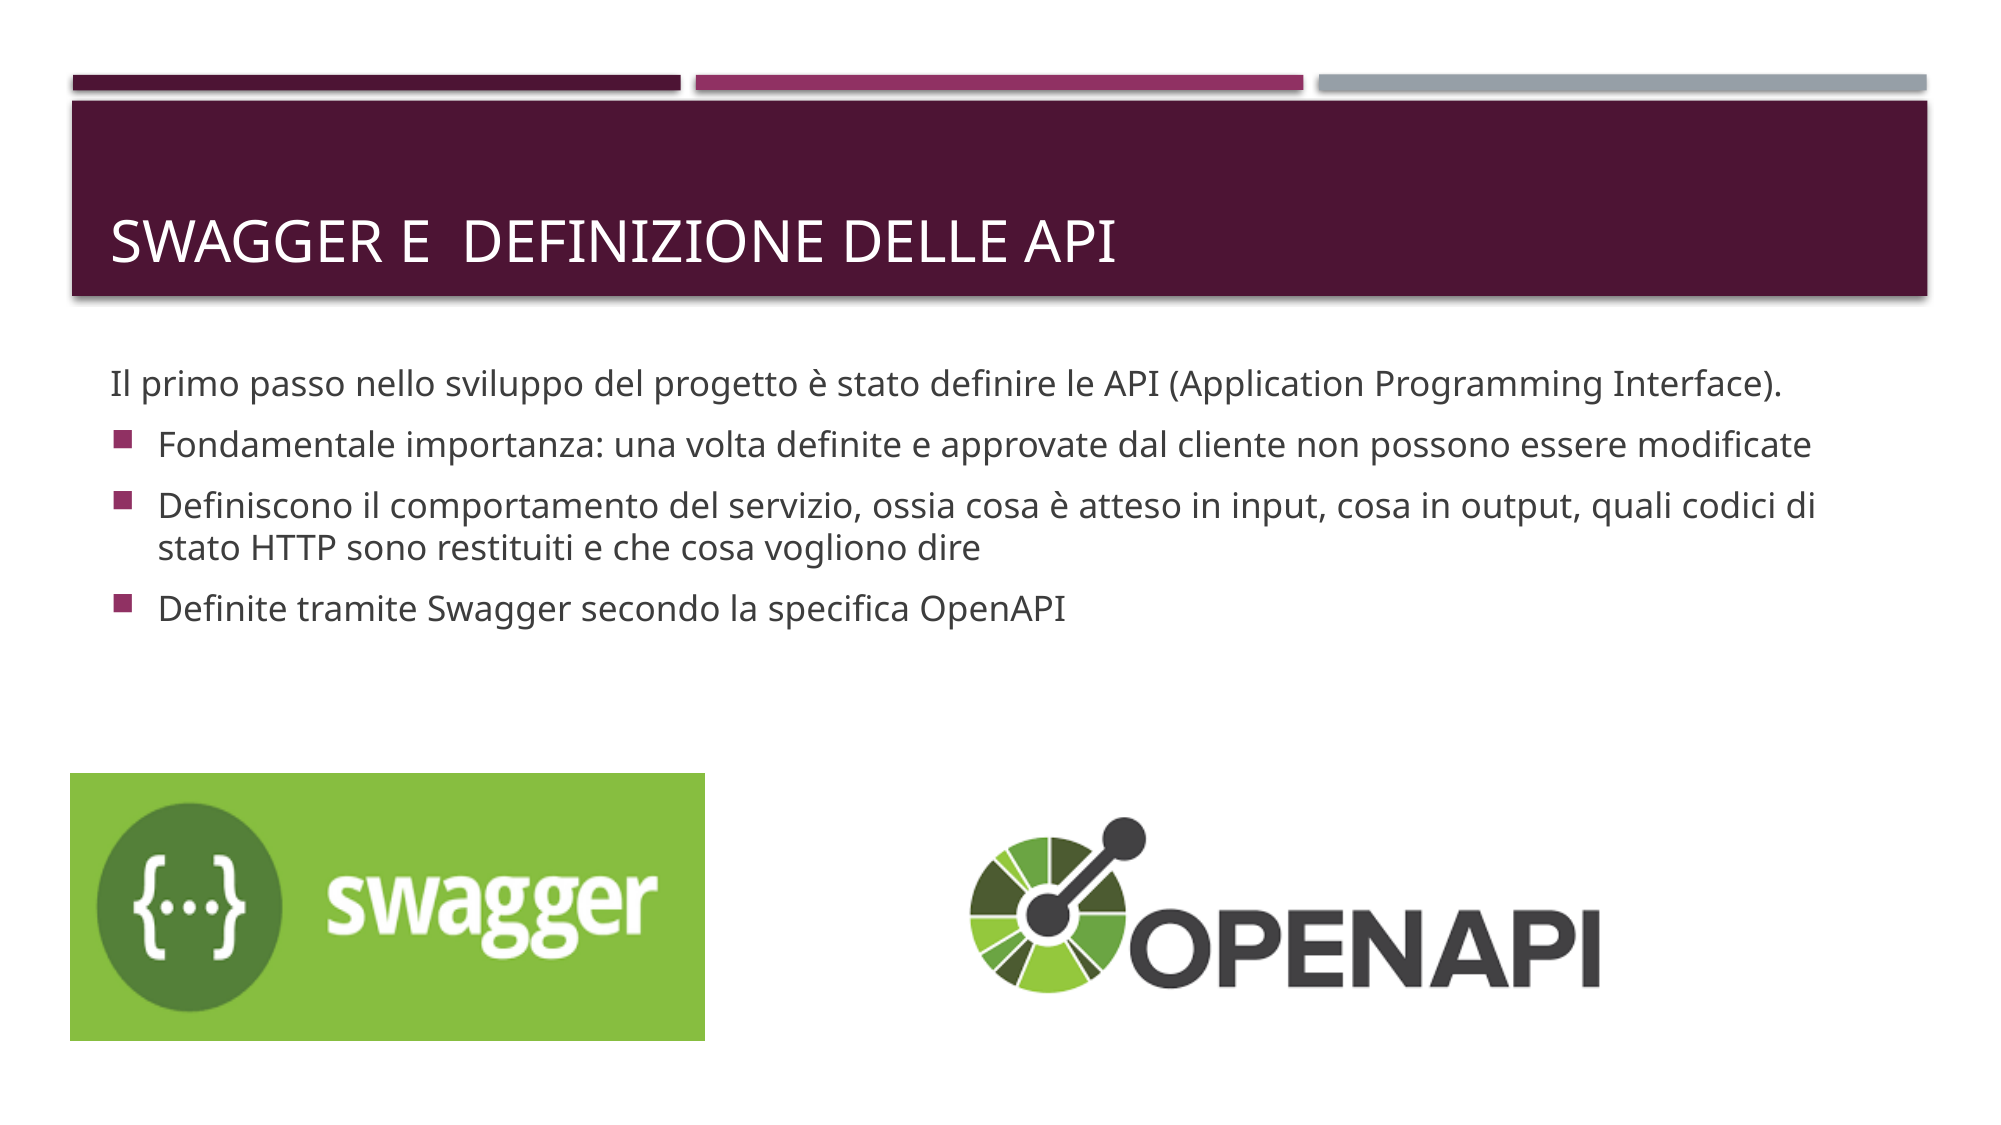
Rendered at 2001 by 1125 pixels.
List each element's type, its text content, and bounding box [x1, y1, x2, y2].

list Il primo passo nello sviluppo del progetto è stato definire le API (Application Programming Interface). Fondamentale importanza: una volta definite e approvate dal cliente non possono essere modificate Definiscono il comportamento del servizio, ossia cosa è atteso in input, cosa in output, quali codici di stato HTTP sono restituiti e che cosa vogliono dire Definite tramite Swagger secondo la specifica OpenAPI [95, 321, 1905, 670]
picture [69, 773, 706, 1042]
picture [956, 816, 1634, 999]
title Swagger e definizione delle API [95, 115, 1905, 282]
